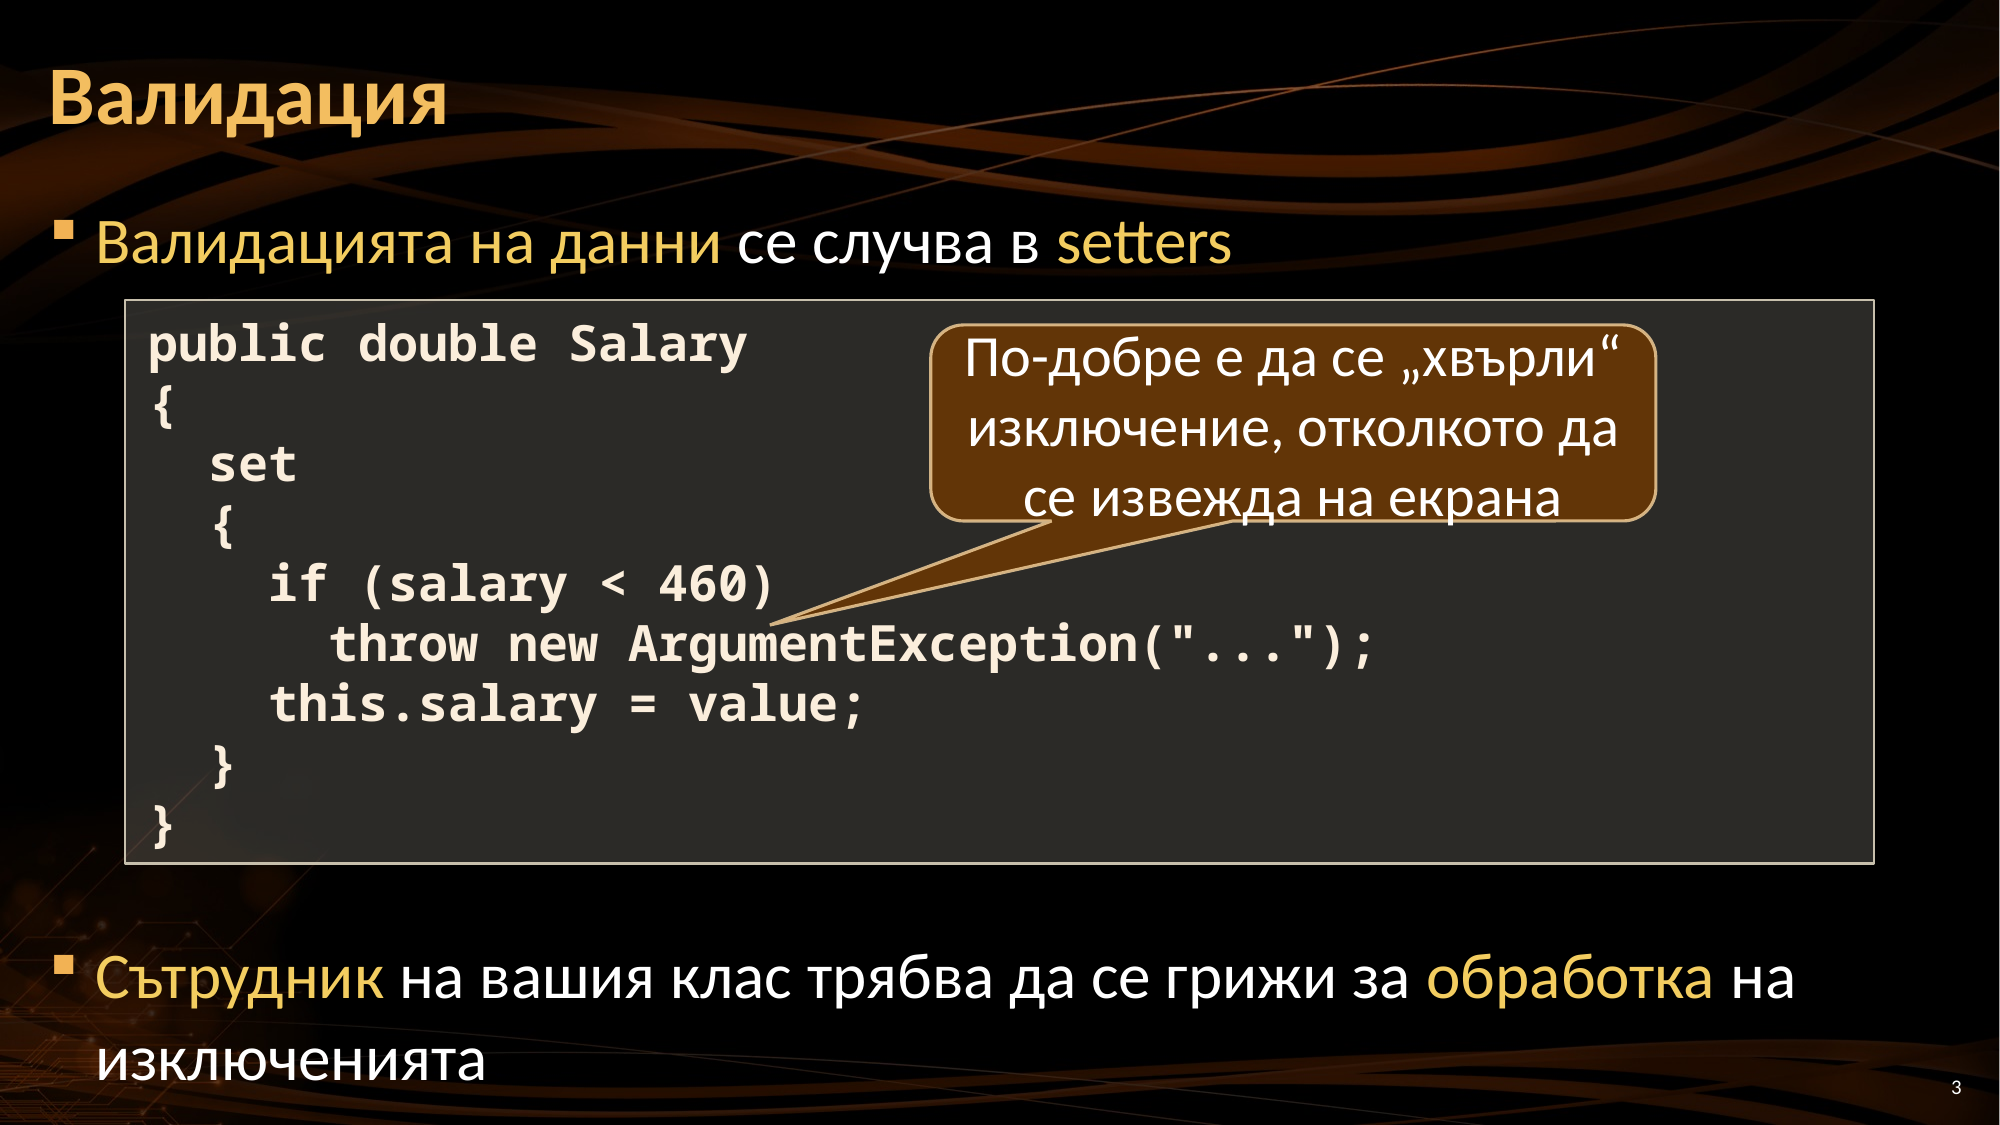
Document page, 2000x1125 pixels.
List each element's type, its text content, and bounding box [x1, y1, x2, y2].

text_box public double Salary { set { if (salary < 460) throw new ArgumentException("..."); this.salary = value; } } [124, 299, 1875, 864]
picture [0, 0, 2000, 1125]
text_box По-добре е да се „хвърли“ изключение, отколкото да се извежда на екрана [769, 323, 1657, 627]
title Валидация [30, 6, 1602, 189]
list Валидацията на данни се случва в setters Сътрудник на вашия клас трябва да се грижи за обработка на изключенията [31, 188, 1968, 1103]
